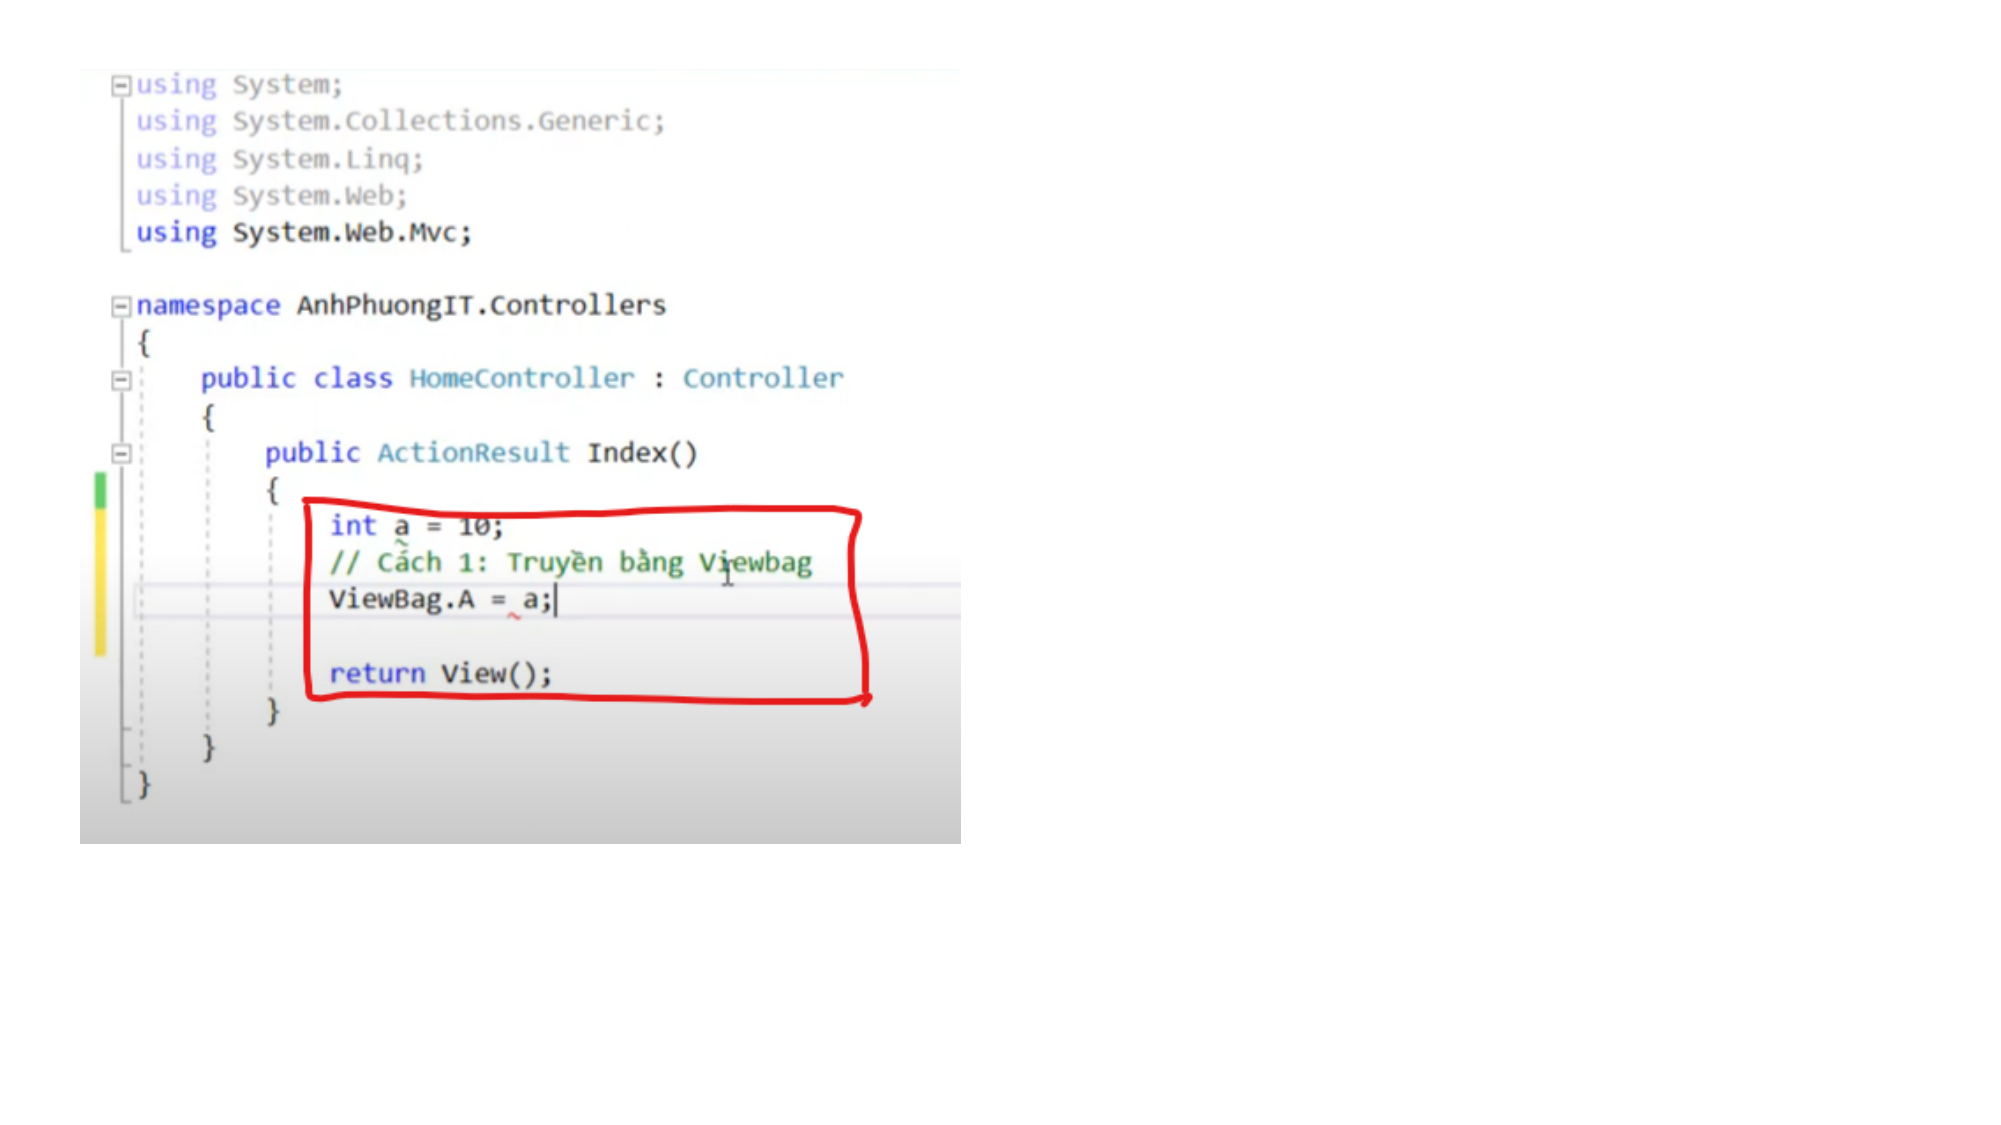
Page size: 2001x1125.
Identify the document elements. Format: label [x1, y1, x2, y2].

picture [80, 69, 961, 844]
